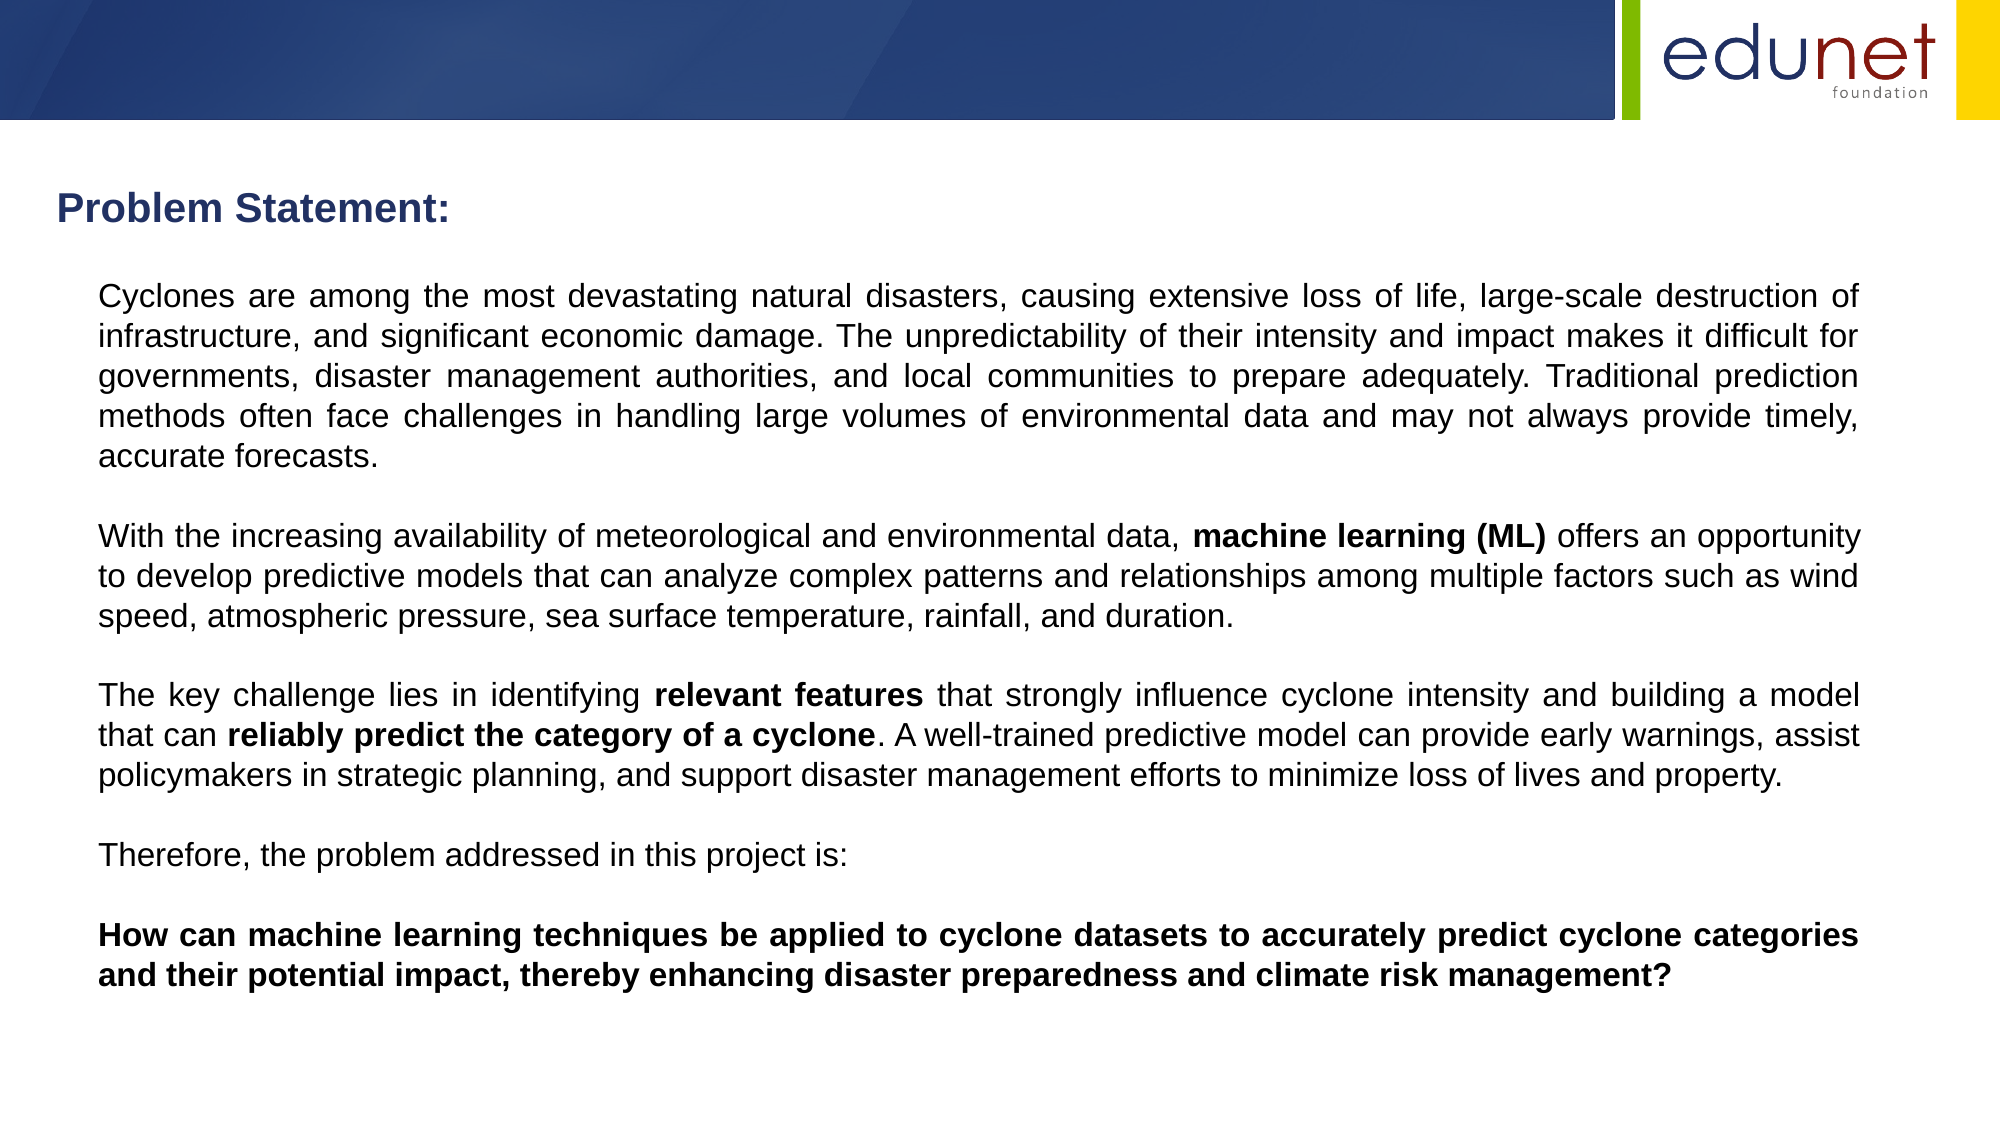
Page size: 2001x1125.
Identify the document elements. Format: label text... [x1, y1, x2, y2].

text_box Problem Statement: [41, 172, 1043, 238]
picture [1652, 12, 1948, 108]
text_box Cyclones are among the most devastating natural disasters, causing extensive loss of life, large-scale destruction of infrastructure, and significant economic damage. The unpredictability of their intensity and impact makes it difficult for governments, disaster management authorities, and local communities to prepare adequately. Traditional prediction methods often face challenges in handling large volumes of environmental data and may not always provide timely, accurate forecasts. With the increasing availability of meteorological and environmental data, machine learning (ML) offers an opportunity to develop predictive models that can analyze complex patterns and relationships among multiple factors such as wind speed, atmospheric pressure, sea surface temperature, rainfall, and duration. The key challenge lies in identifying relevant features that strongly influence cyclone intensity and building a model that can reliably predict the category of a cyclone. A well-trained predictive model can provide early warnings, assist policymakers in strategic planning, and support disaster management efforts to minimize loss of lives and property. Therefore, the problem addressed in this project is: How can machine learning techniques be applied to cyclone datasets to accurately predict cyclone categories and their potential impact, thereby enhancing disaster preparedness and climate risk management? [83, 267, 1877, 1001]
